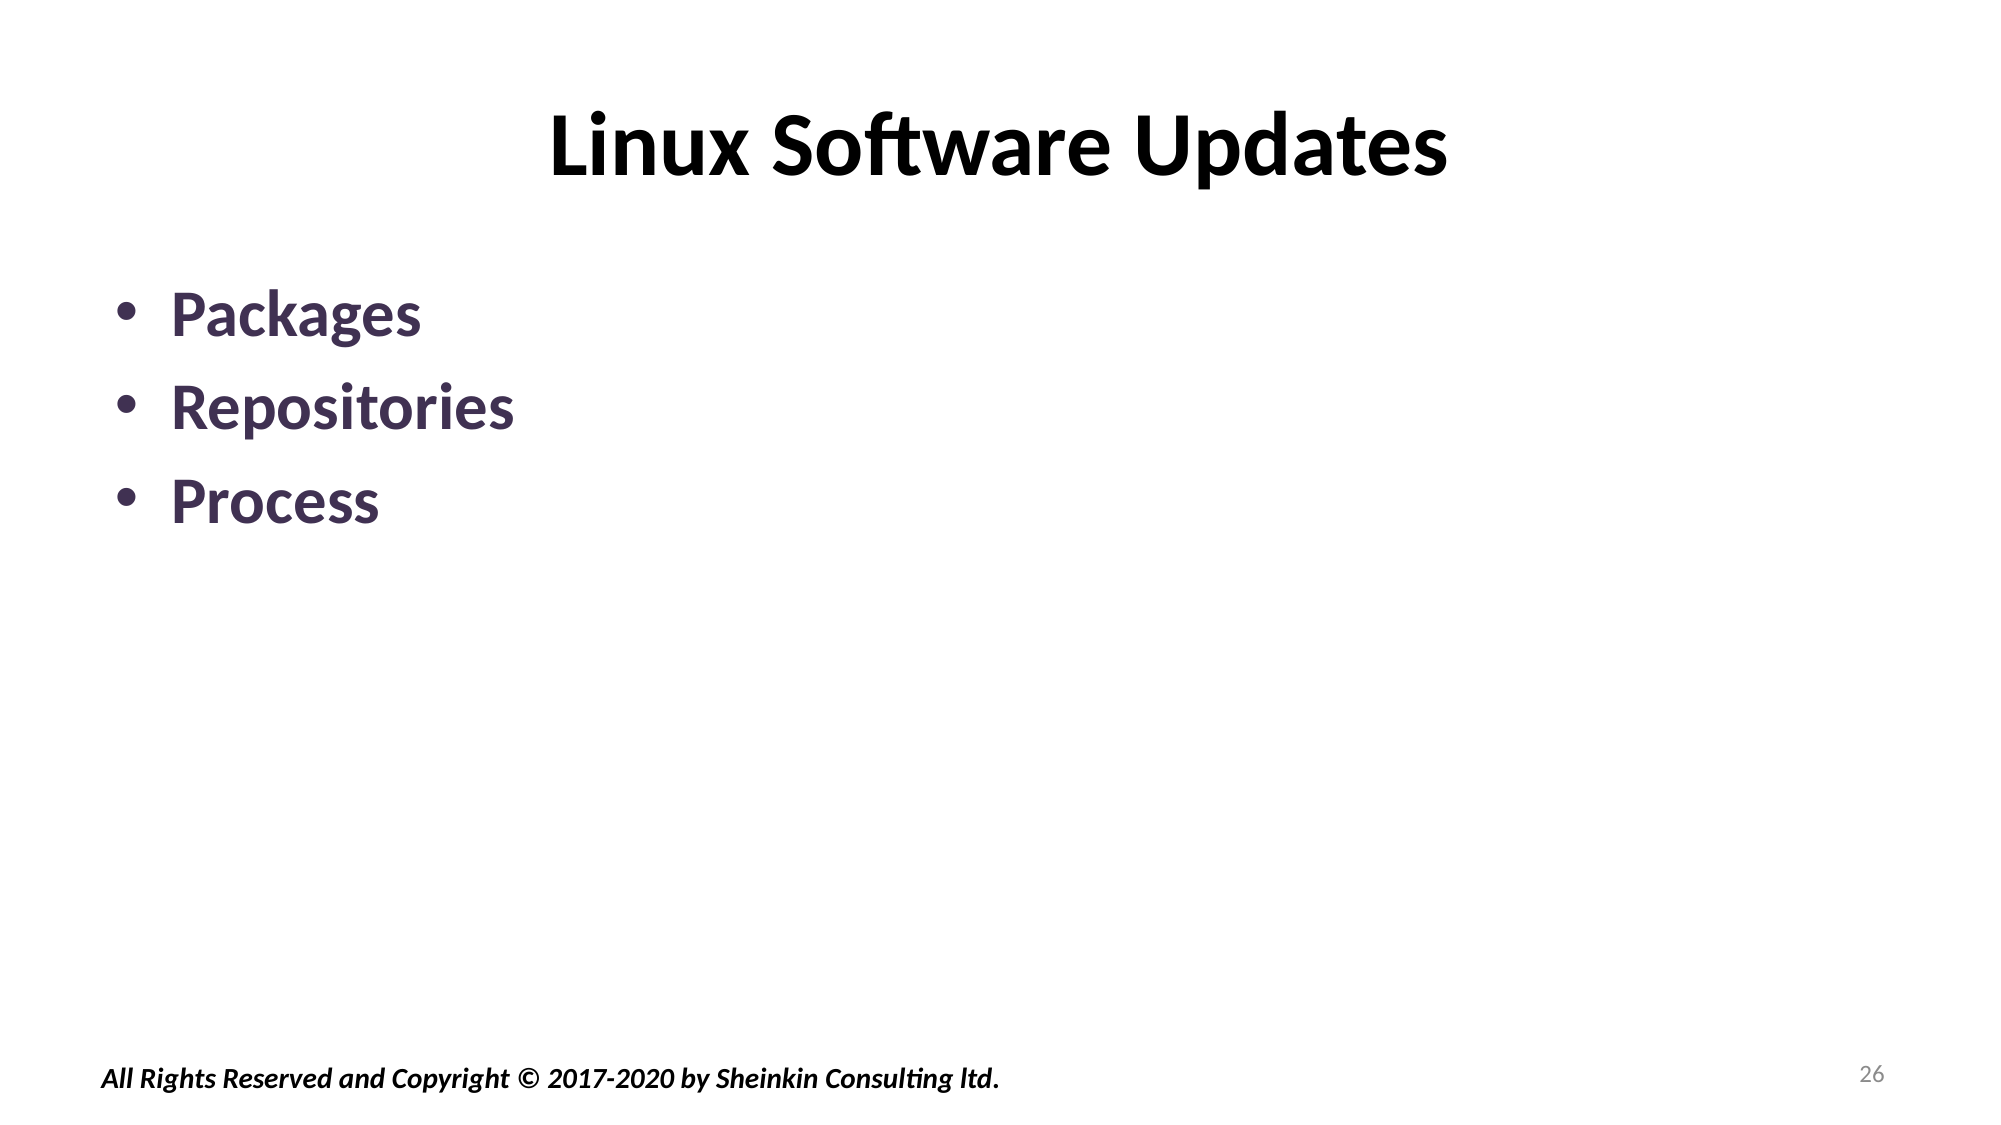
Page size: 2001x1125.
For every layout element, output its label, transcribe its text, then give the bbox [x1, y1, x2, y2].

list Packages Repositories Process [99, 262, 1900, 1005]
title Linux Software Updates [99, 45, 1900, 233]
slide_number 26 [1433, 1042, 1900, 1103]
